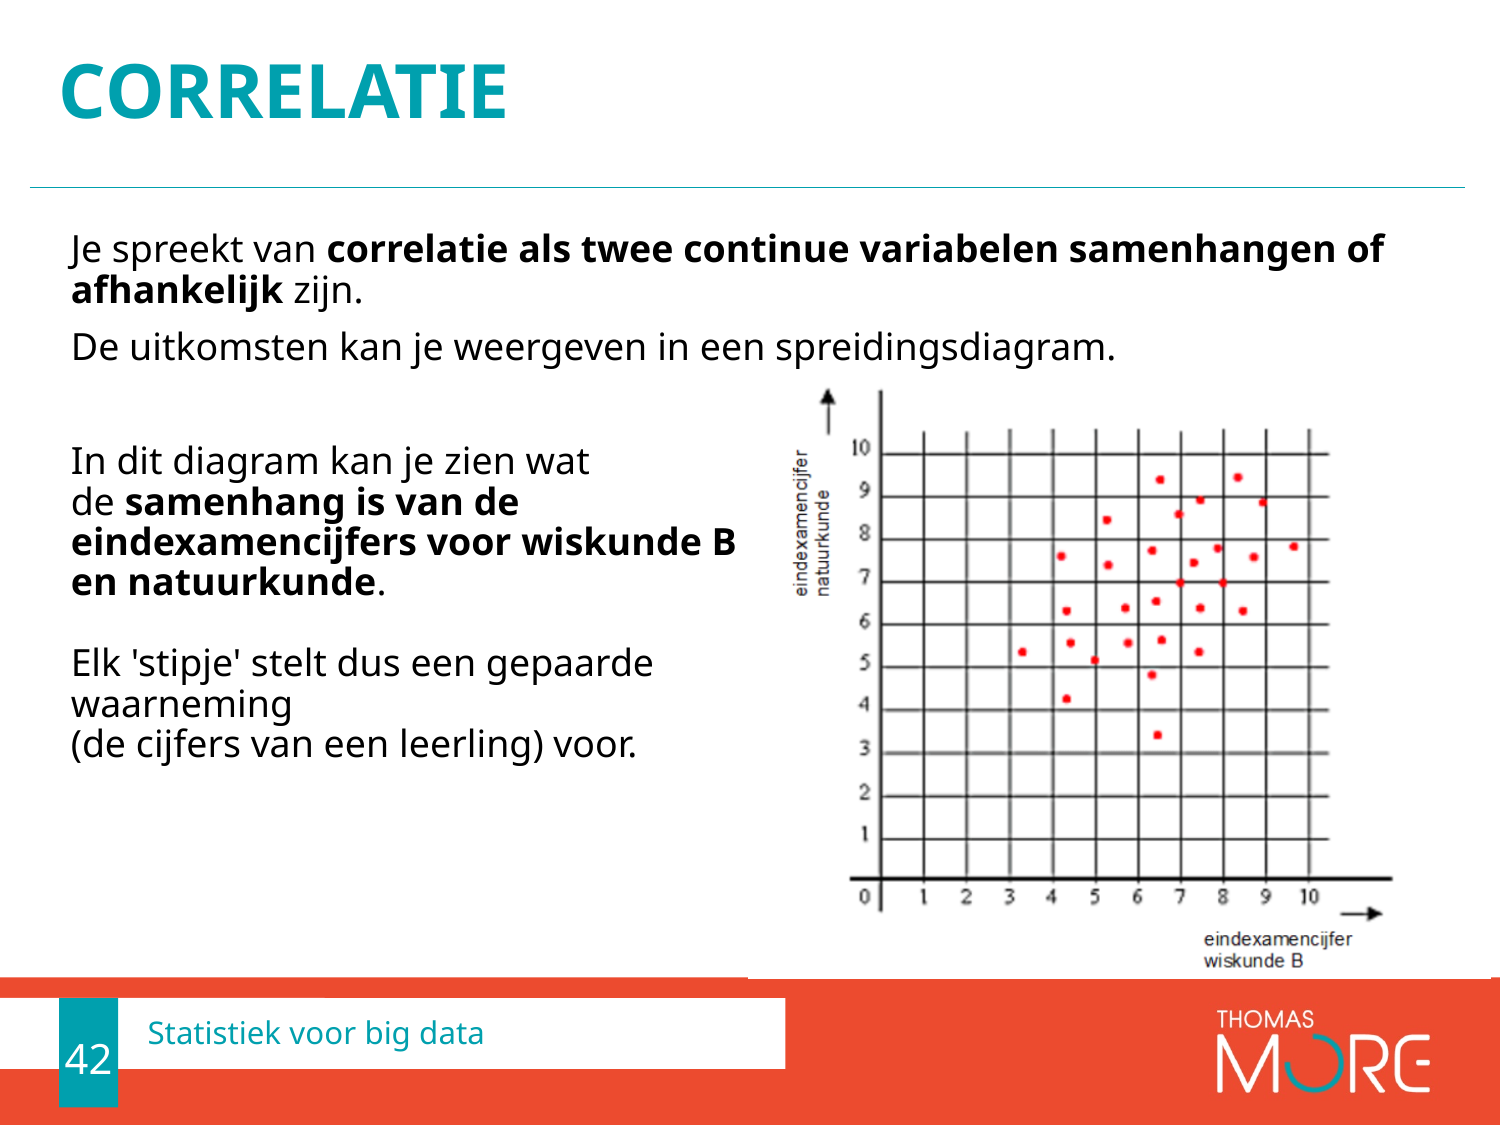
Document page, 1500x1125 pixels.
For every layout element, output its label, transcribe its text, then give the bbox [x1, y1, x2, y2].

footer Statistiek voor big data [123, 998, 786, 1069]
picture [748, 373, 1491, 979]
title Correlatie [0, 0, 1500, 188]
picture [1187, 1012, 1459, 1122]
slide_number 42 [59, 998, 119, 1108]
list Je spreekt van correlatie als twee continue variabelen samenhangen of afhankelijk zijn. De uitkomsten kan je weergeven in een spreidingsdiagram. In dit diagram kan je zien wat de samenhang is van de eindexamencijfers voor wiskunde B en natuurkunde. Elk 'stipje' stelt dus een gepaarde waarneming (de cijfers van een leerling) voor. [0, 188, 1500, 1012]
